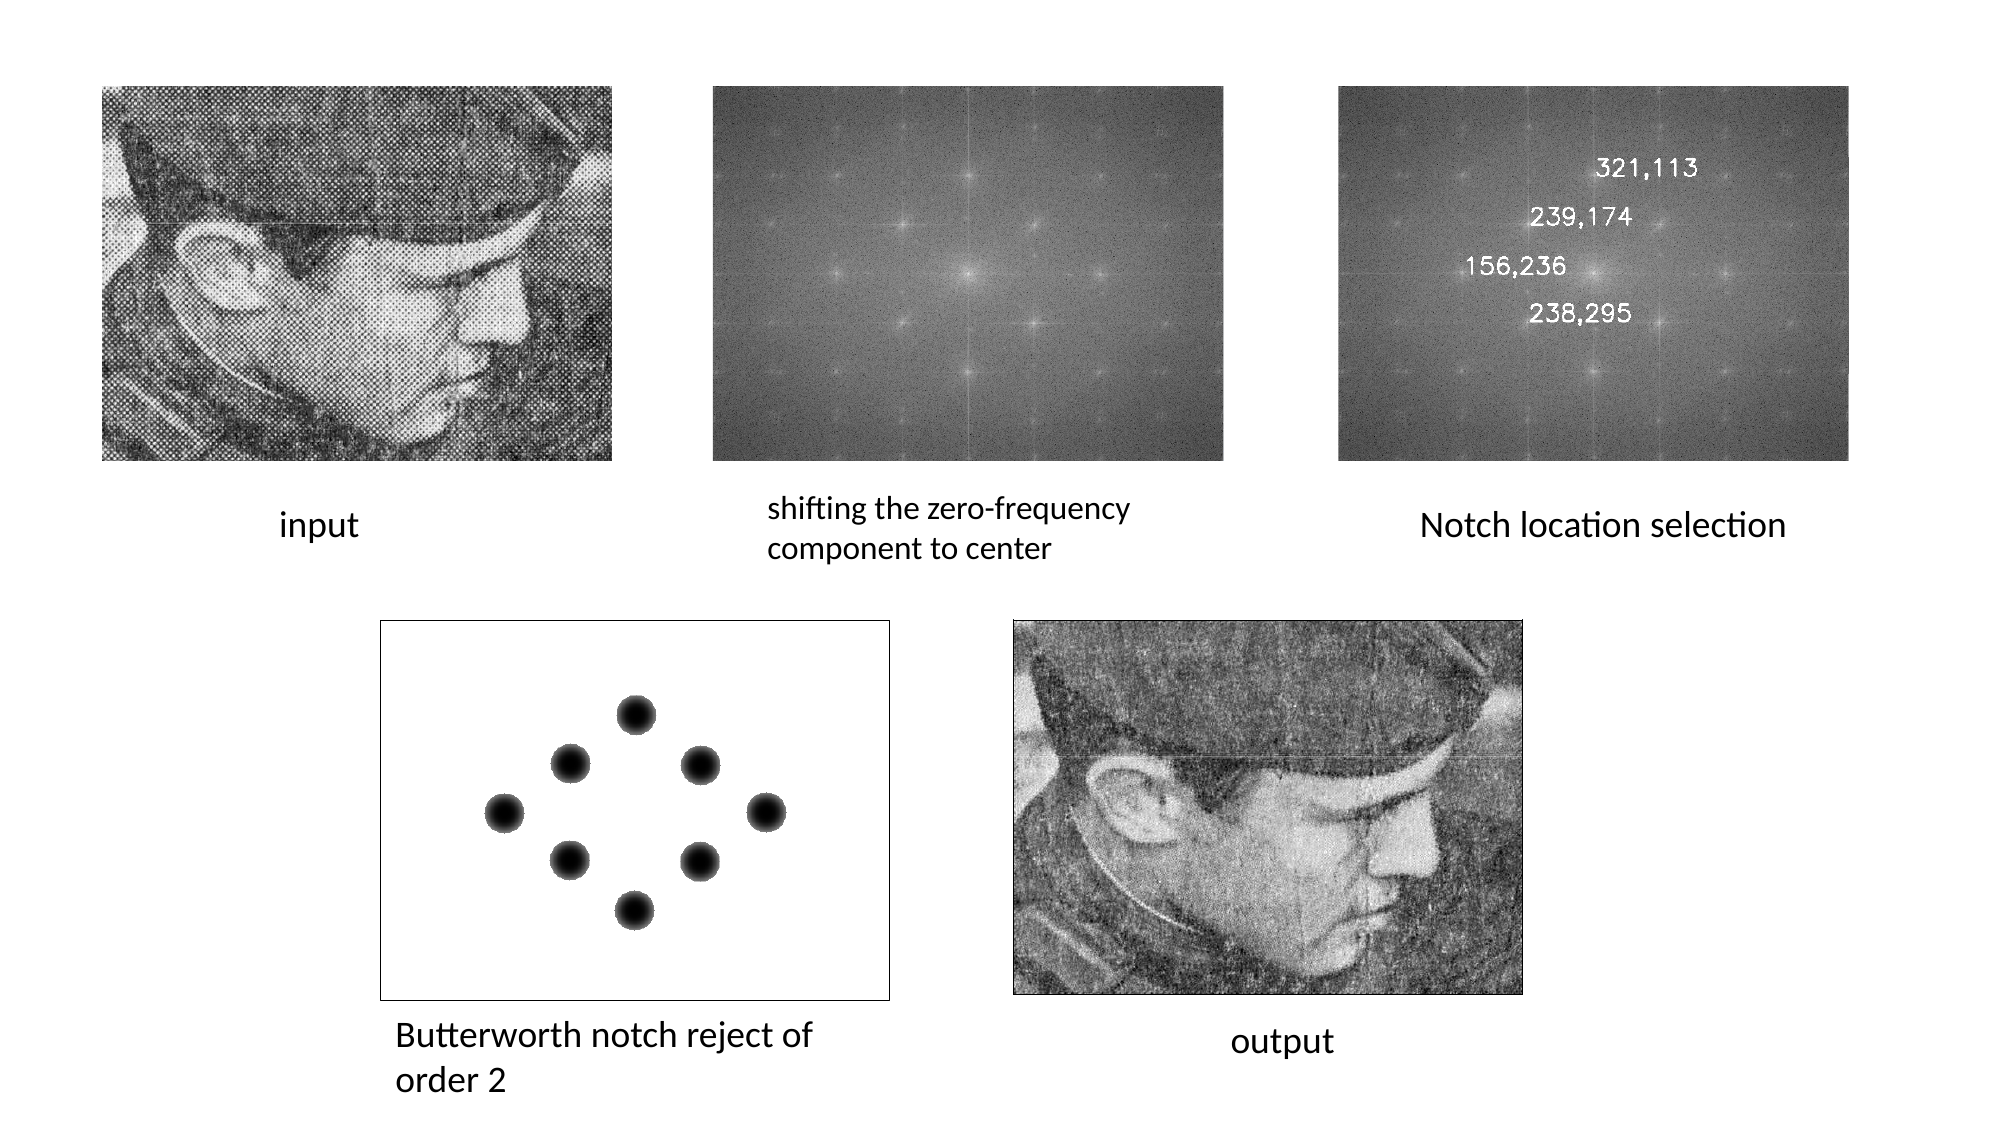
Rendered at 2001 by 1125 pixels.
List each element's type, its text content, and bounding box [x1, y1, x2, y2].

text_box input [264, 492, 430, 553]
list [102, 86, 612, 461]
picture [712, 86, 1224, 461]
text_box Butterworth notch reject of order 2 [380, 1002, 890, 1107]
picture [1338, 86, 1849, 461]
text_box Notch location selection [1405, 492, 1836, 553]
picture [380, 619, 890, 1000]
text_box output [1215, 1008, 1377, 1069]
picture [1013, 619, 1523, 995]
text_box shifting the zero-frequency component to center [752, 479, 1184, 574]
